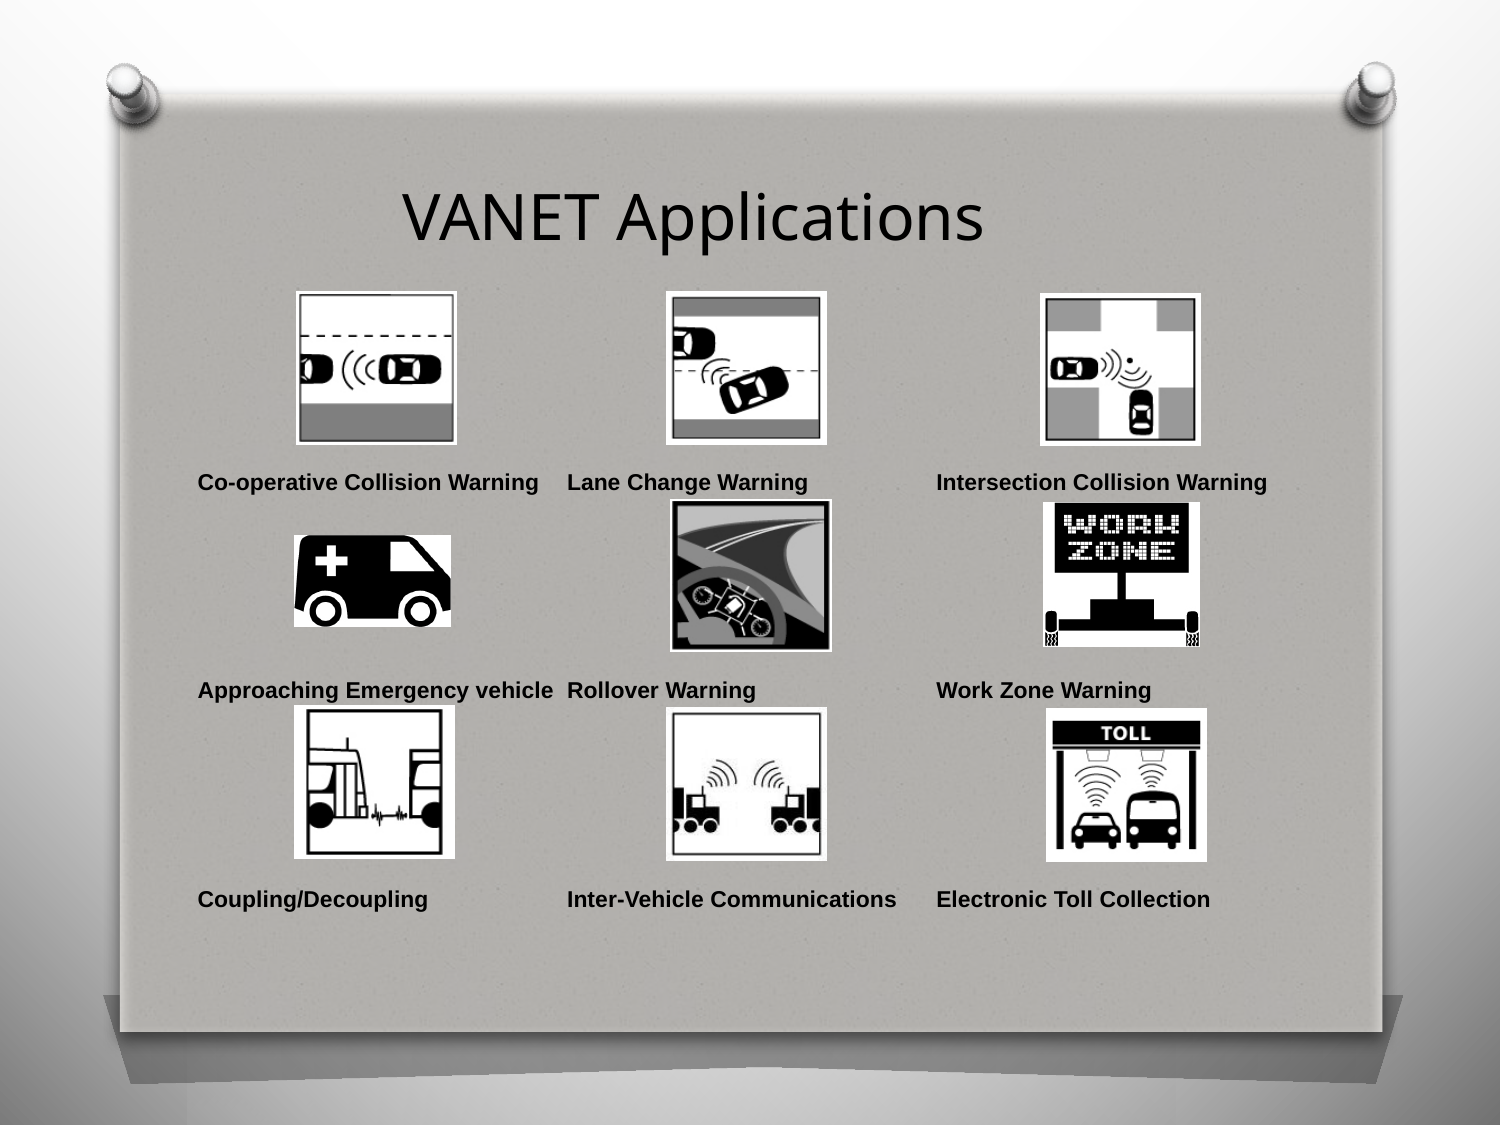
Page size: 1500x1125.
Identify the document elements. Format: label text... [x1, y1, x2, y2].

picture [670, 498, 832, 652]
picture [666, 291, 827, 445]
table_cell Coupling/Decoupling [198, 704, 567, 912]
table_header Lane Change Warning [567, 286, 936, 495]
picture [1317, 35, 1439, 156]
table_header Co-operative Collision Warning [198, 286, 567, 495]
table_cell Electronic Toll Collection [936, 704, 1306, 912]
table_cell Approaching Emergency vehicle [198, 495, 567, 704]
picture [294, 705, 455, 859]
picture [1040, 292, 1201, 446]
picture [1043, 502, 1200, 648]
table_cell Work Zone Warning [936, 495, 1306, 704]
table_header Intersection Collision Warning [936, 286, 1306, 495]
title VANET Applications [192, 168, 1197, 262]
picture [1046, 708, 1207, 862]
picture [75, 29, 198, 153]
picture [296, 291, 457, 445]
table_cell Inter-Vehicle Communications [567, 704, 936, 912]
table_cell Rollover Warning [567, 495, 936, 704]
picture [666, 707, 828, 861]
picture [294, 535, 451, 627]
